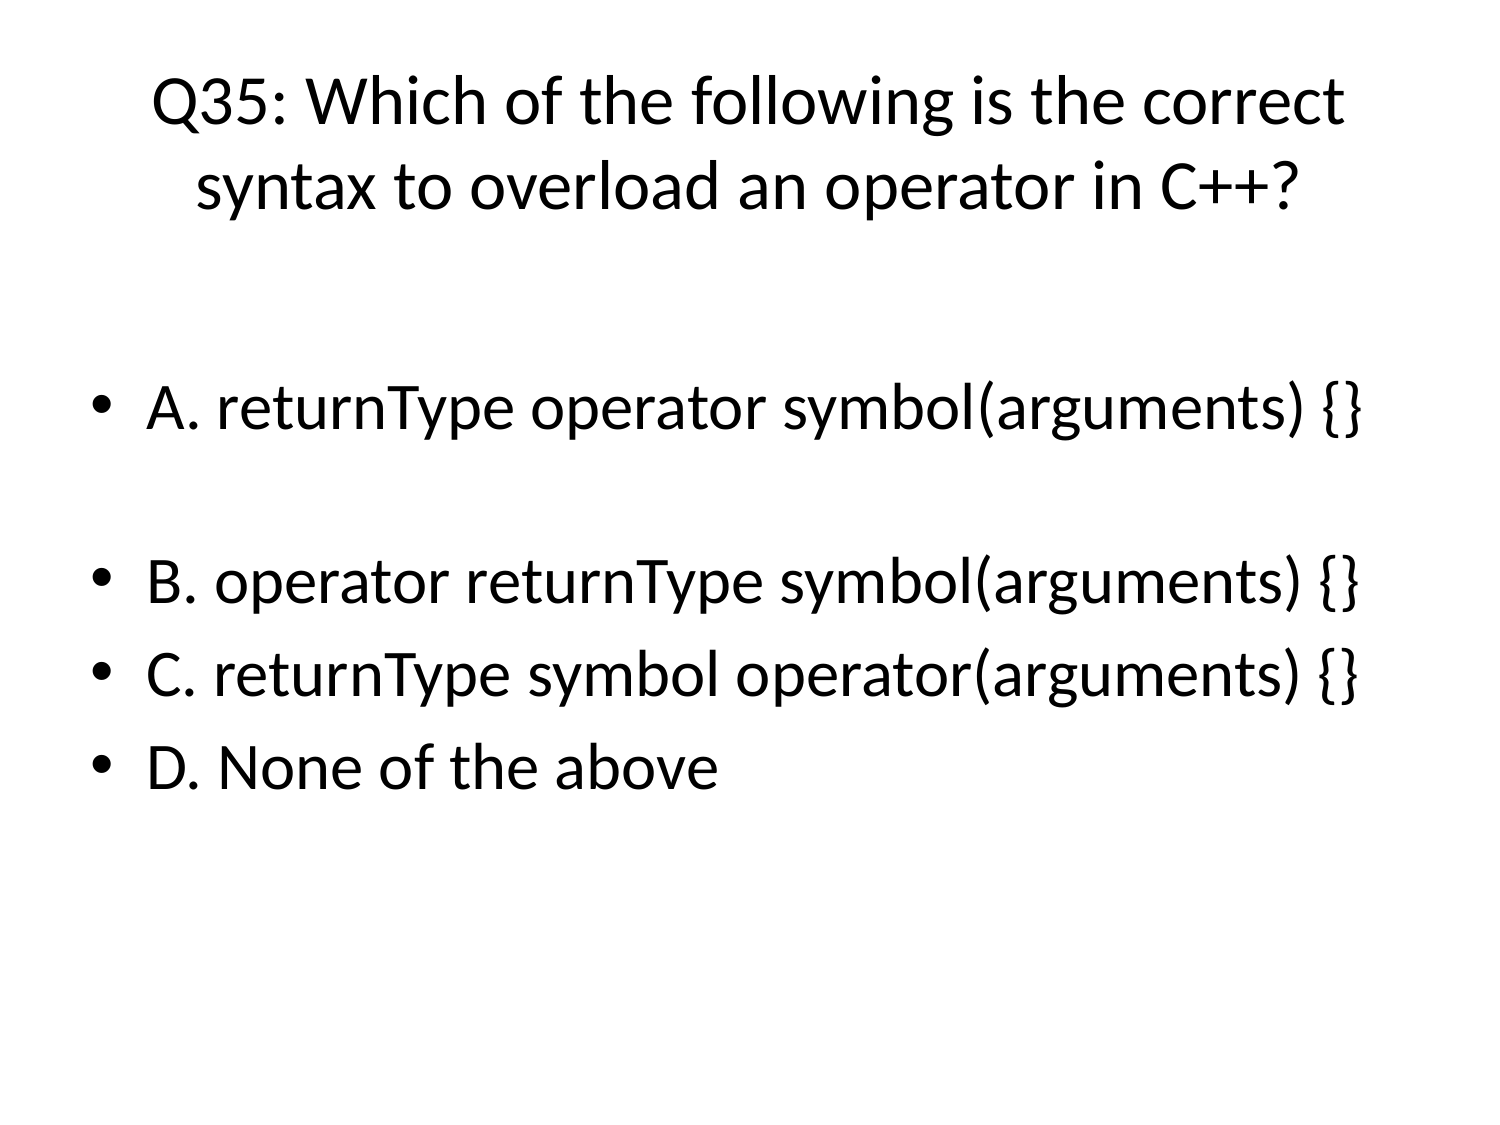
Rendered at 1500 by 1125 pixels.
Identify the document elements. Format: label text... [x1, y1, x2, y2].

title Q35: Which of the following is the correct syntax to overload an operator in C++? [75, 45, 1425, 233]
list A. returnType operator symbol(arguments) {} (Answer) B. operator returnType symbol(arguments) {} C. returnType symbol operator(arguments) {} D. None of the above [75, 262, 1425, 1005]
